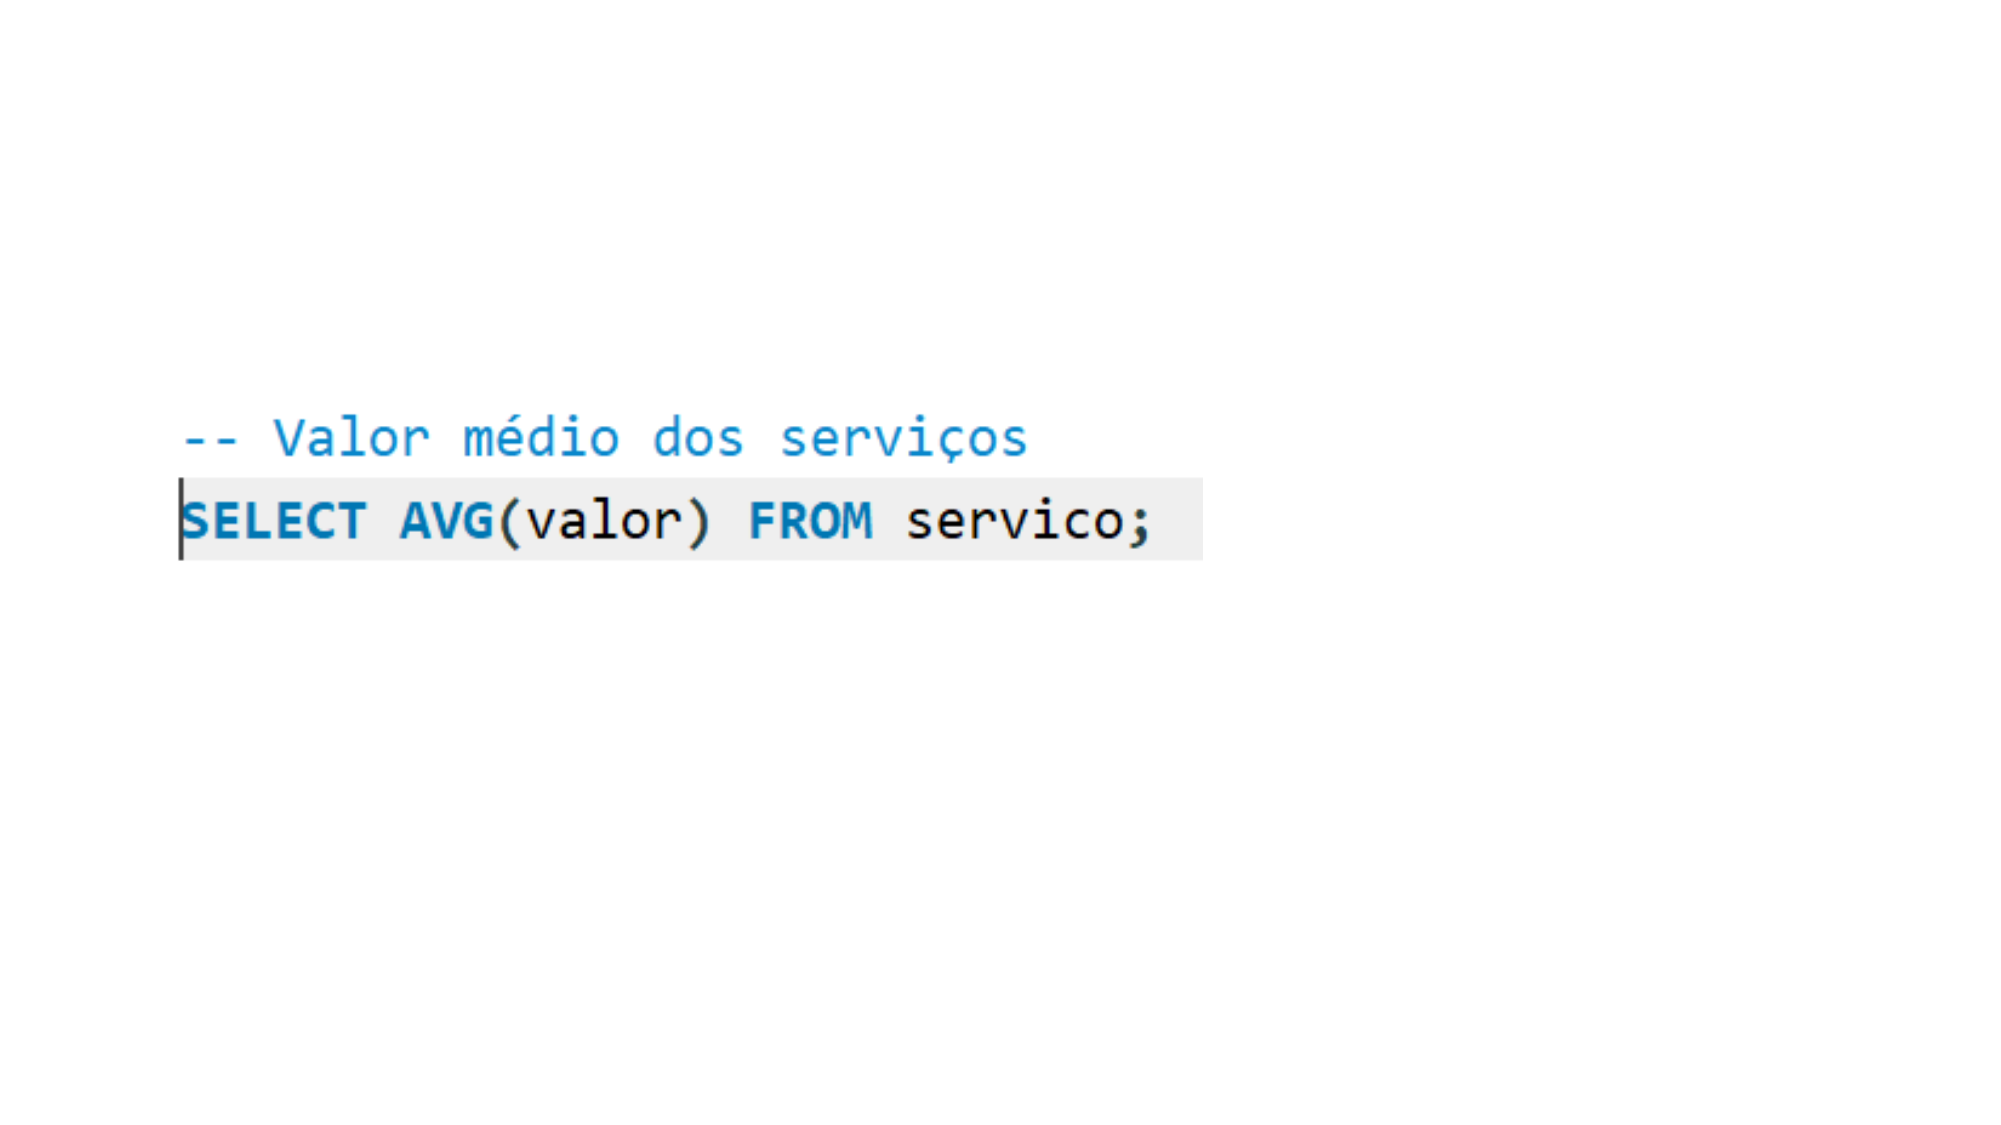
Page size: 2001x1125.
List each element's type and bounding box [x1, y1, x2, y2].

picture [143, 374, 1203, 646]
